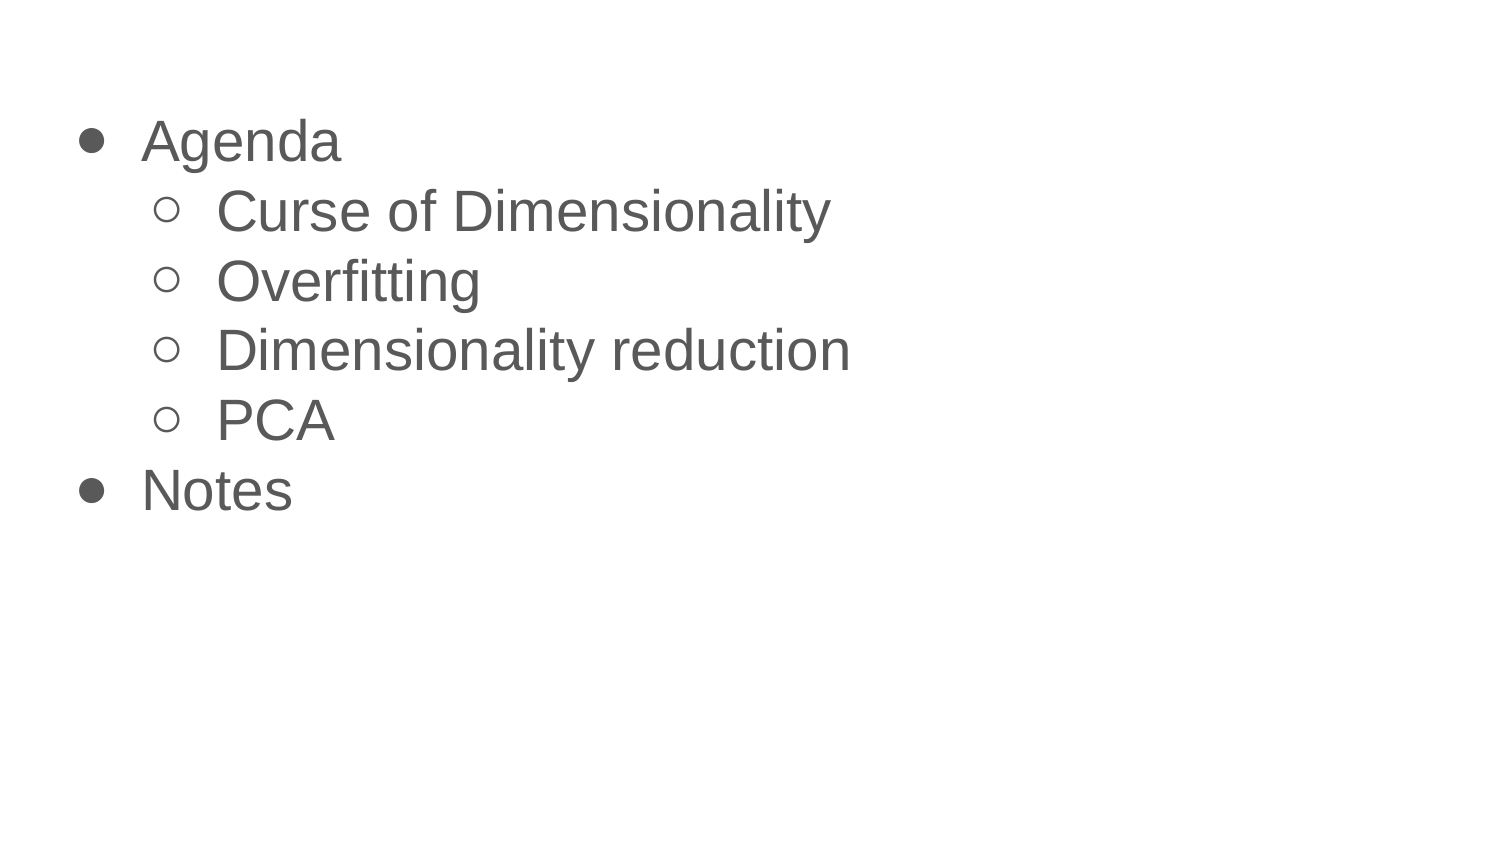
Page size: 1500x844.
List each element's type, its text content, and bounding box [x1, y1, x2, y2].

subtitle Agenda Curse of Dimensionality Overfitting Dimensionality reduction PCA Notes [51, 87, 1449, 716]
